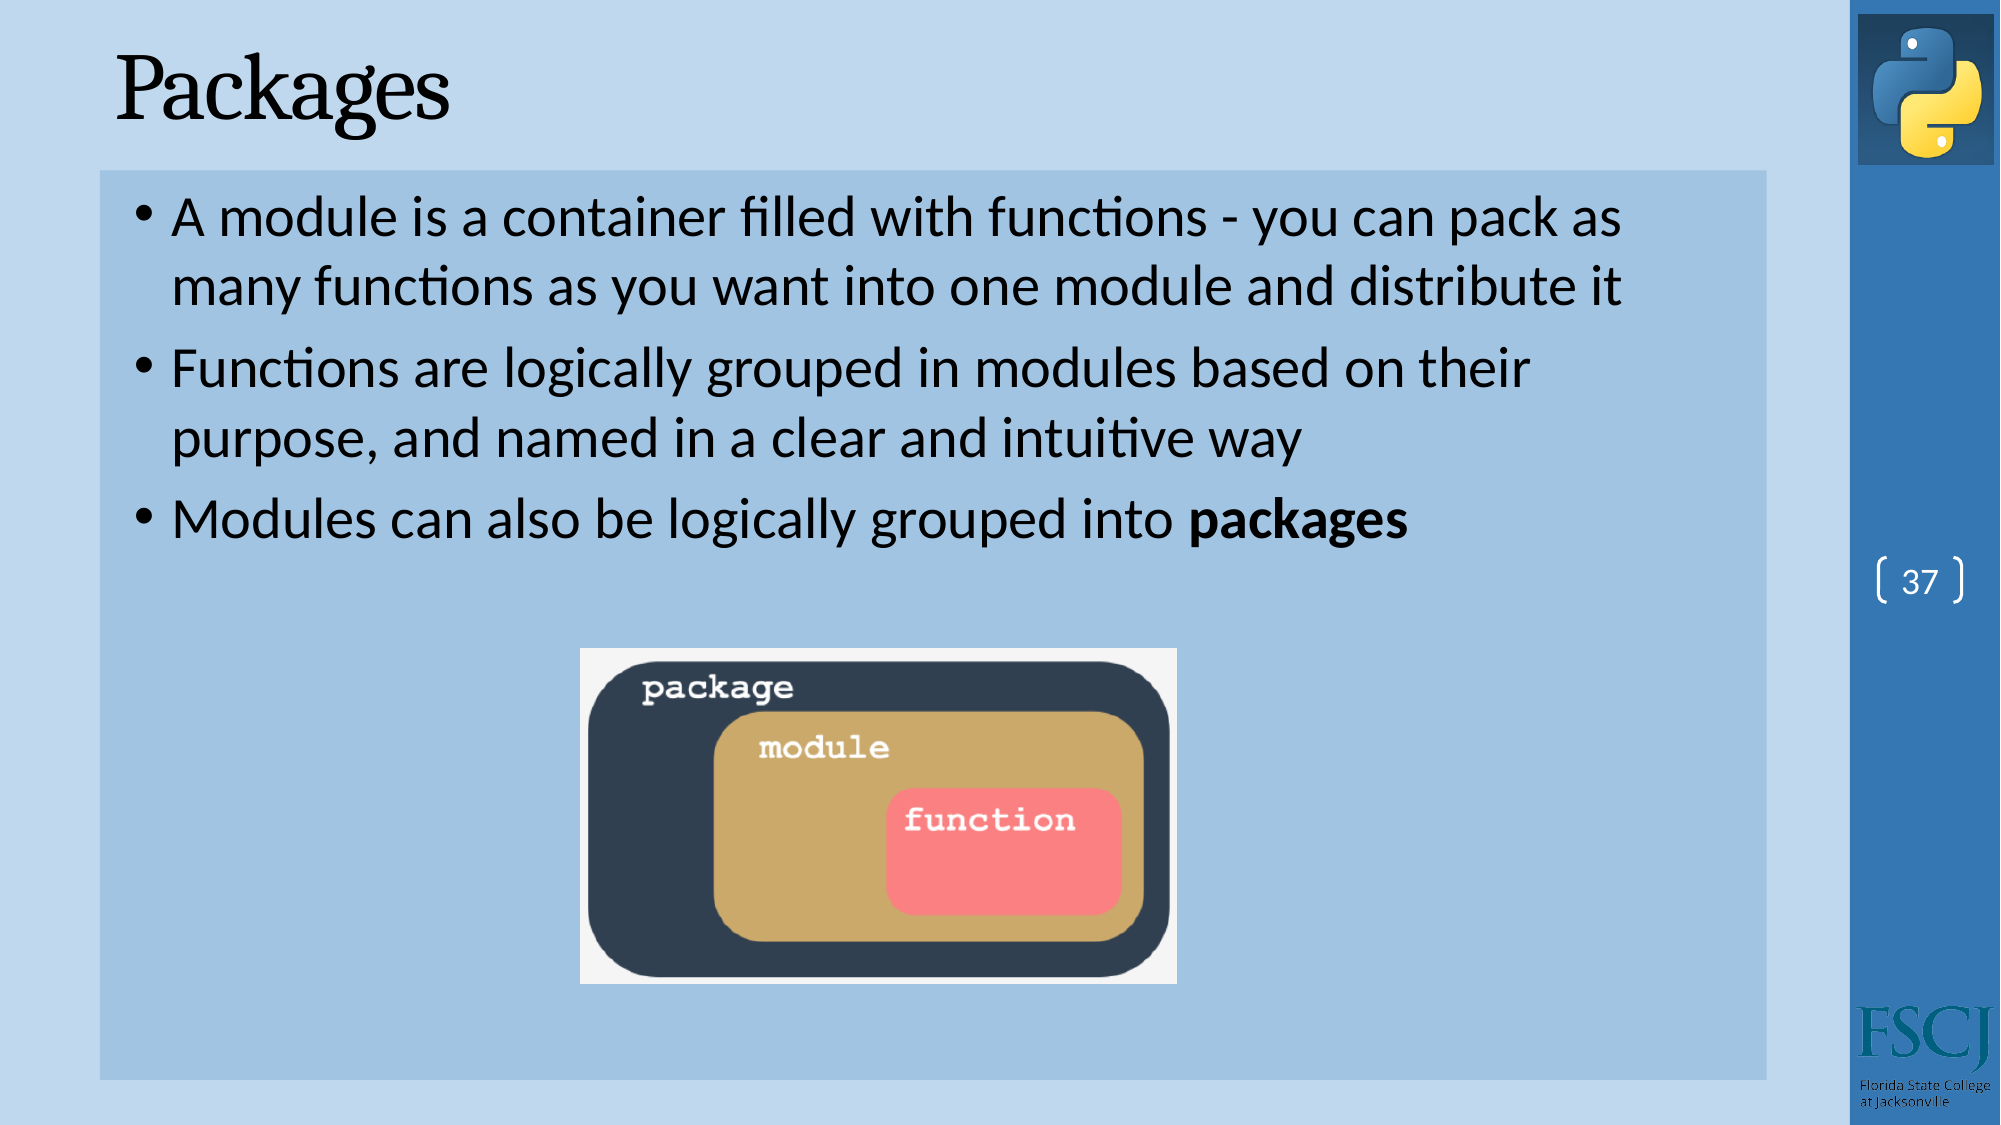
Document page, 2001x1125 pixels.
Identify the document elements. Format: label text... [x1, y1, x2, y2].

picture [579, 647, 1178, 985]
picture [1858, 14, 1994, 165]
slide_number 37 [1876, 555, 1964, 604]
picture [1856, 1006, 1994, 1109]
title Packages [99, 22, 1767, 140]
list A module is a container filled with functions - you can pack as many functions as you want into one module and distribute it Functions are logically grouped in modules based on their purpose, and named in a clear and intuitive way Modules can also be logically grouped into packages [99, 170, 1767, 1080]
